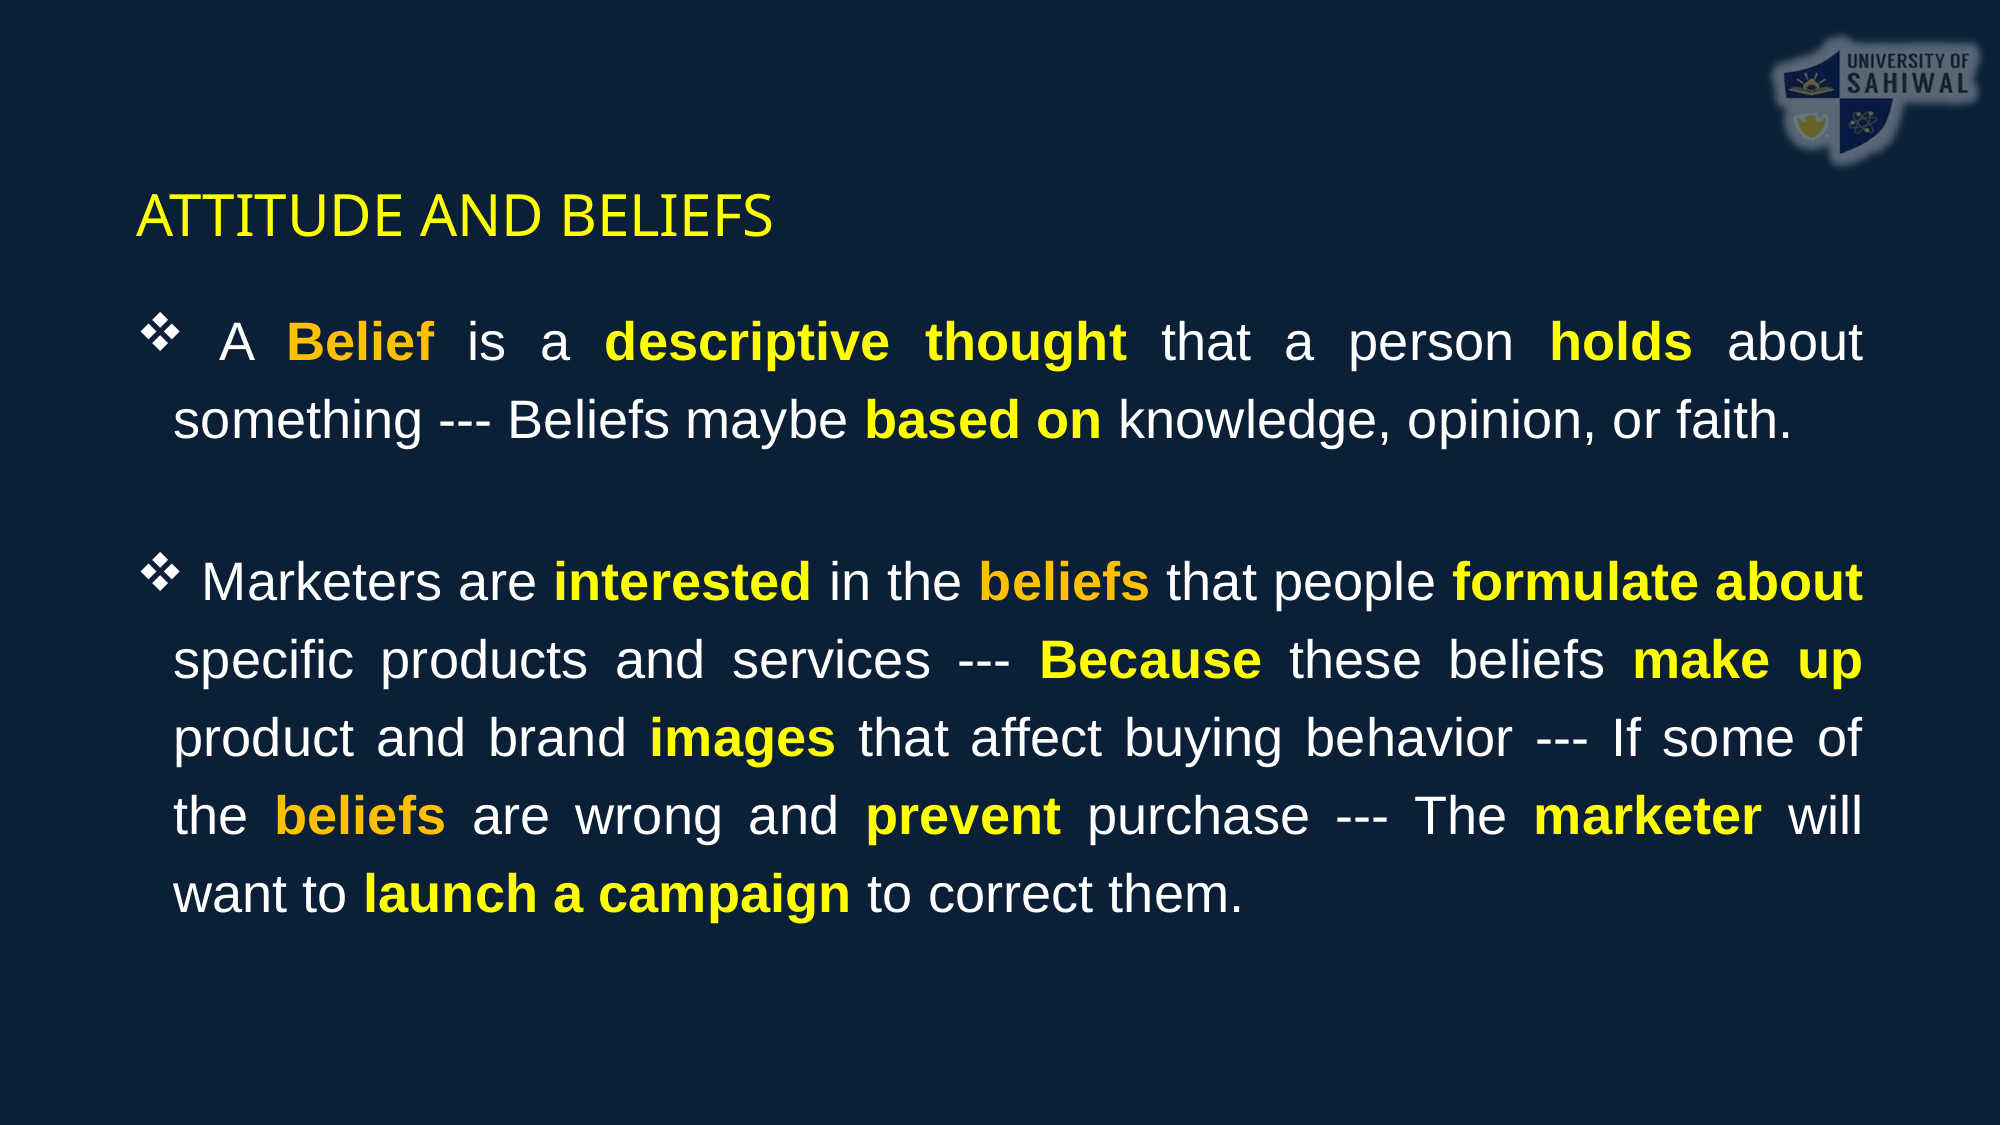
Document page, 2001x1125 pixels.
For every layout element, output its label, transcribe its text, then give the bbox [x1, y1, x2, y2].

picture [1747, 0, 2000, 208]
list ATTITUDE AND BELIEFS A Belief is a descriptive thought that a person holds about something --- Beliefs maybe based on knowledge, opinion, or faith. Marketers are interested in the beliefs that people formulate about specific products and services --- Because these beliefs make up product and brand images that affect buying behavior --- If some of the beliefs are wrong and prevent purchase --- The marketer will want to launch a campaign to correct them. [121, 60, 1879, 1065]
